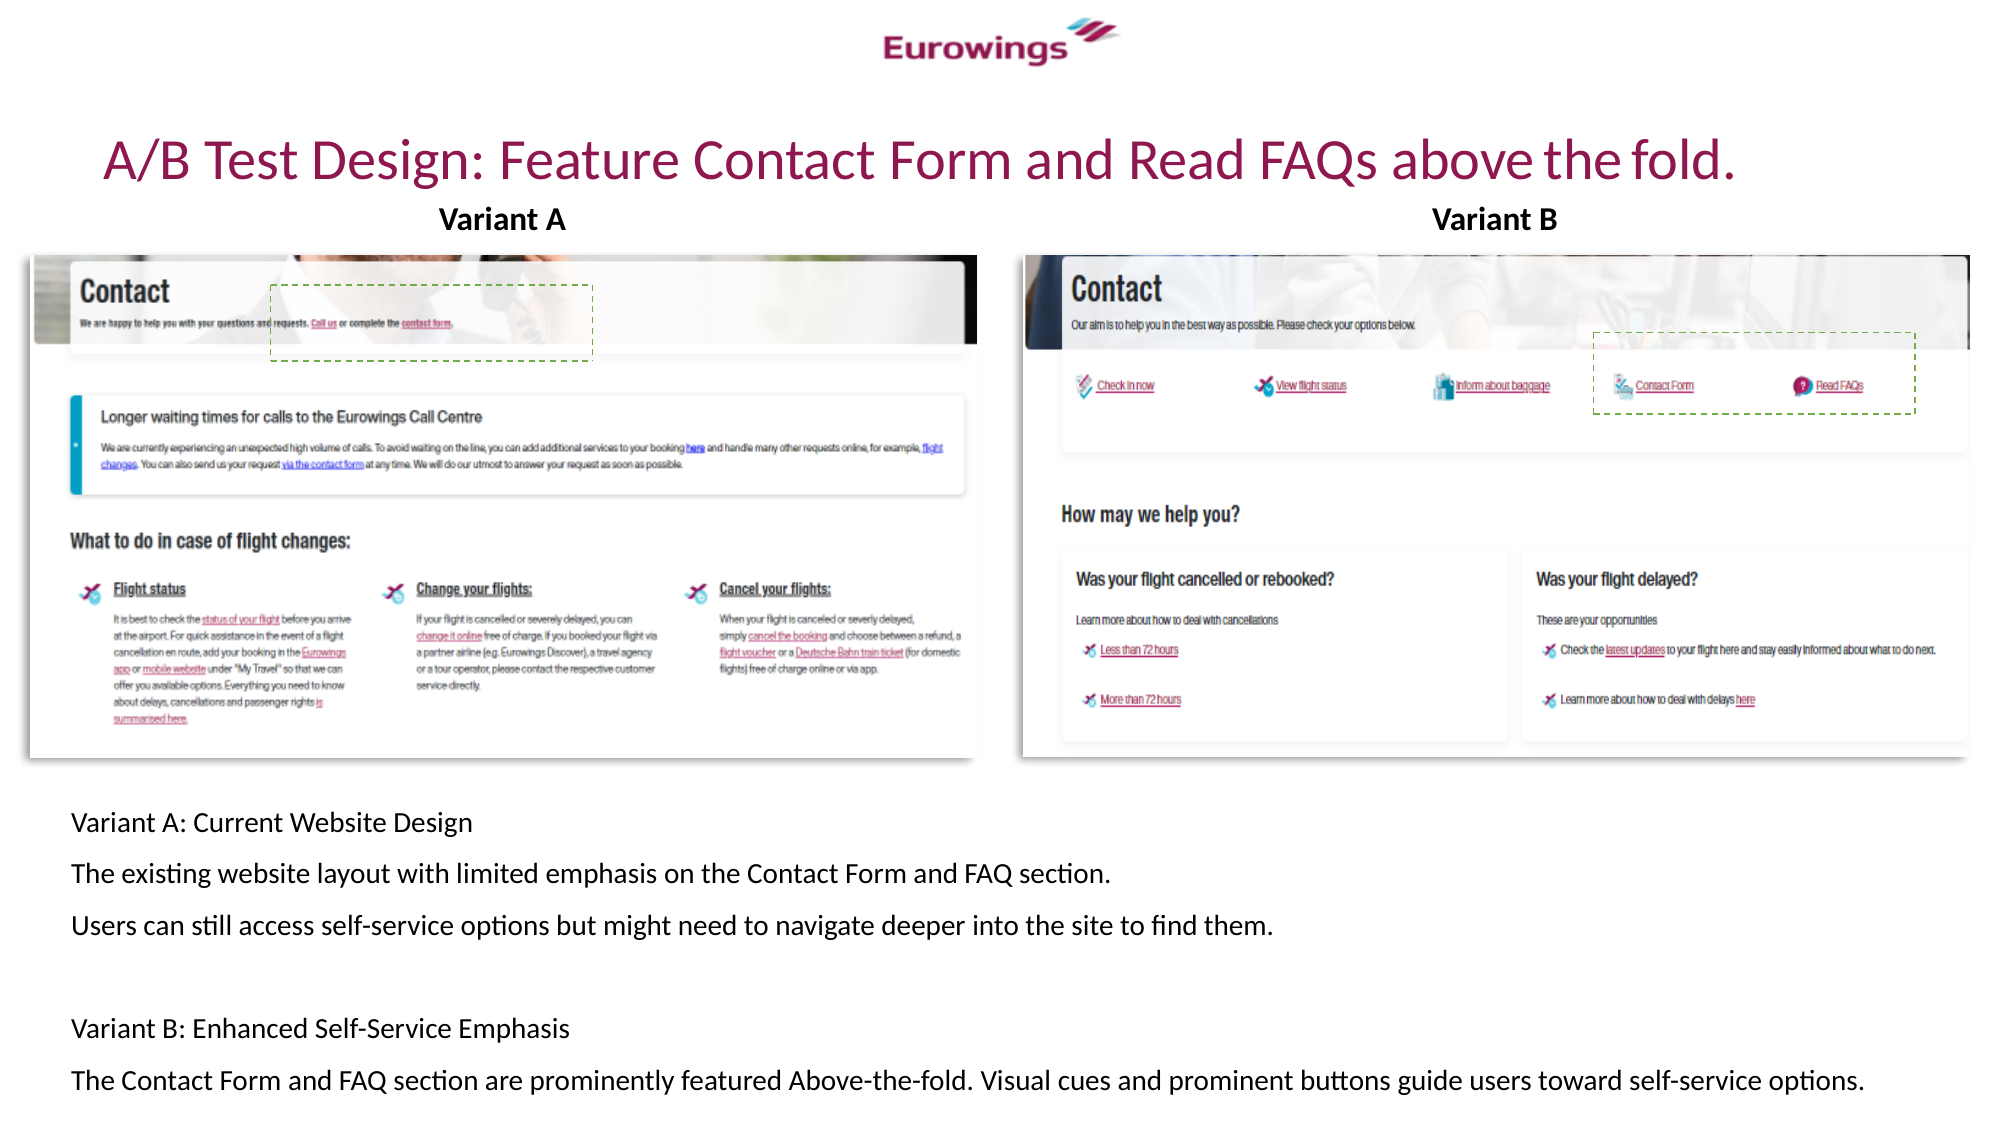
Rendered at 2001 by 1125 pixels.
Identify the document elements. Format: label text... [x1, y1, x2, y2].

picture [873, 0, 1127, 86]
picture [1023, 255, 1970, 758]
picture [30, 255, 977, 758]
text_box A/B Test Design: Feature Contact Form and Read FAQs above the fold. [88, 113, 1916, 244]
text_box Variant A: Current Website Design The existing website layout with limited emphasis on the Contact Form and FAQ section. Users can still access self-service options but might need to navigate deeper into the site to find them. Variant B: Enhanced Self-Service Emphasis The Contact Form and FAQ section are prominently featured Above-the-fold. Visual cues and prominent buttons guide users toward self-service options. [0, 795, 1882, 1125]
